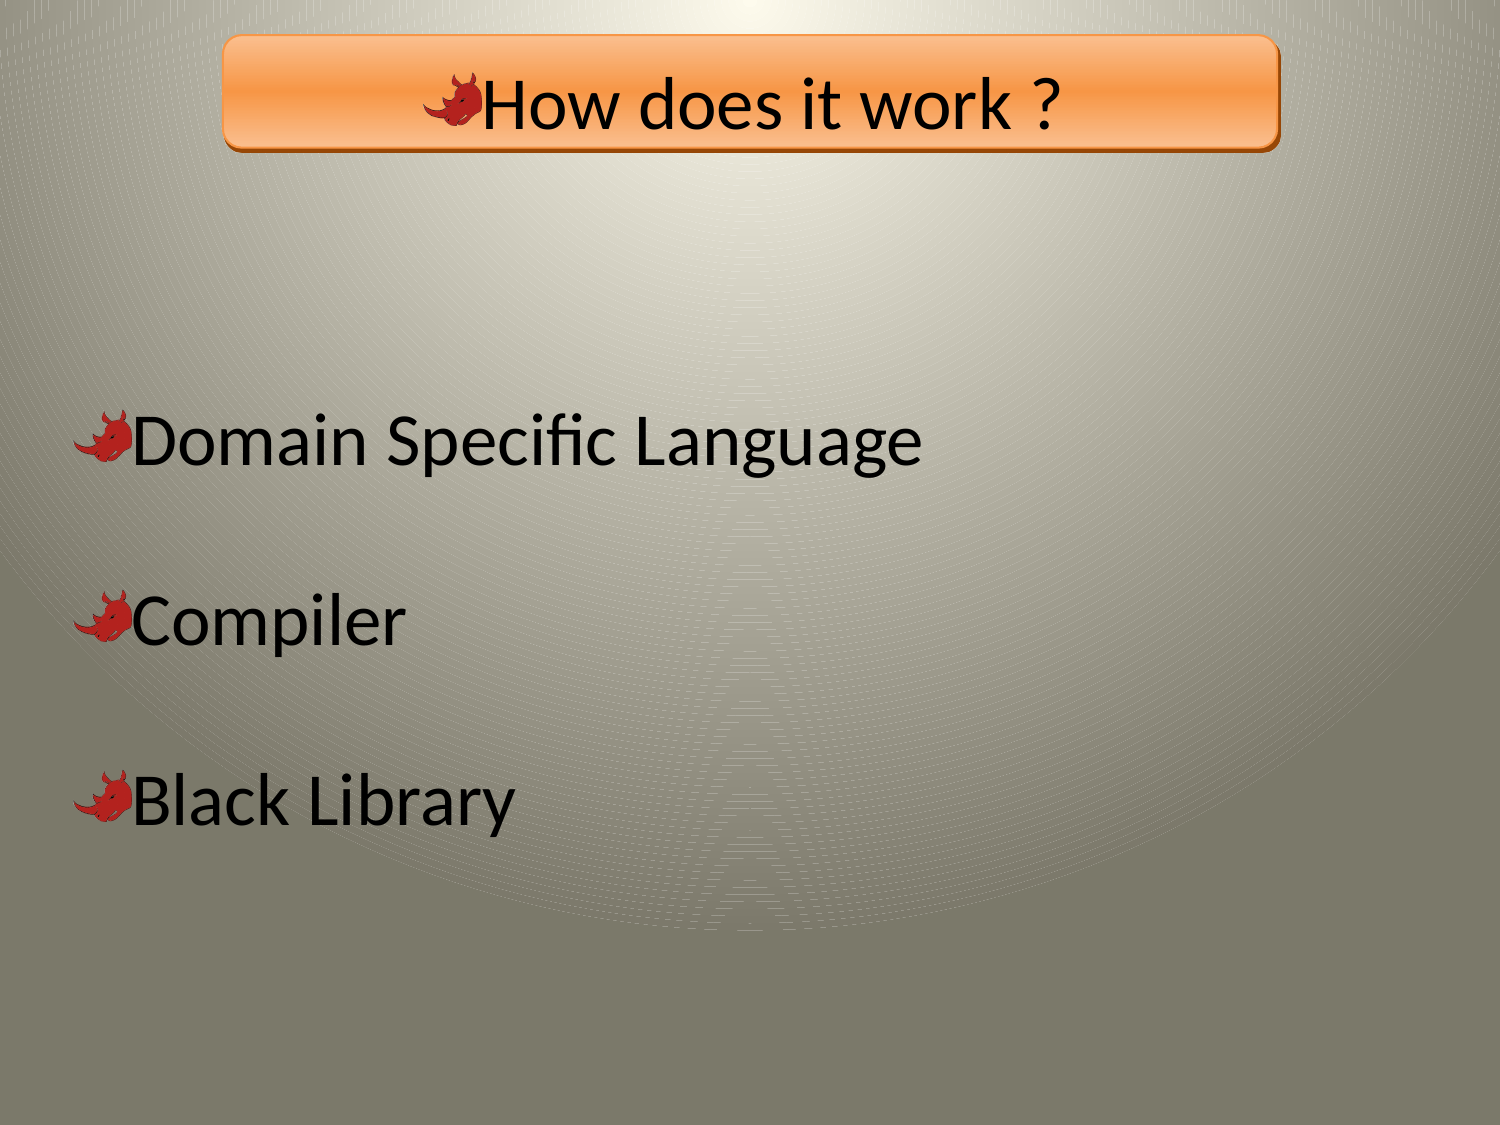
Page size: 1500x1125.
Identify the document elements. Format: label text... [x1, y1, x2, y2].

picture [73, 409, 132, 462]
text_box How does it work ? [234, 46, 1254, 152]
text_box Domain Specific Language Compiler Black Library [58, 292, 1500, 848]
picture [73, 589, 132, 642]
text_box [222, 35, 1278, 148]
picture [423, 72, 482, 126]
picture [73, 769, 132, 822]
